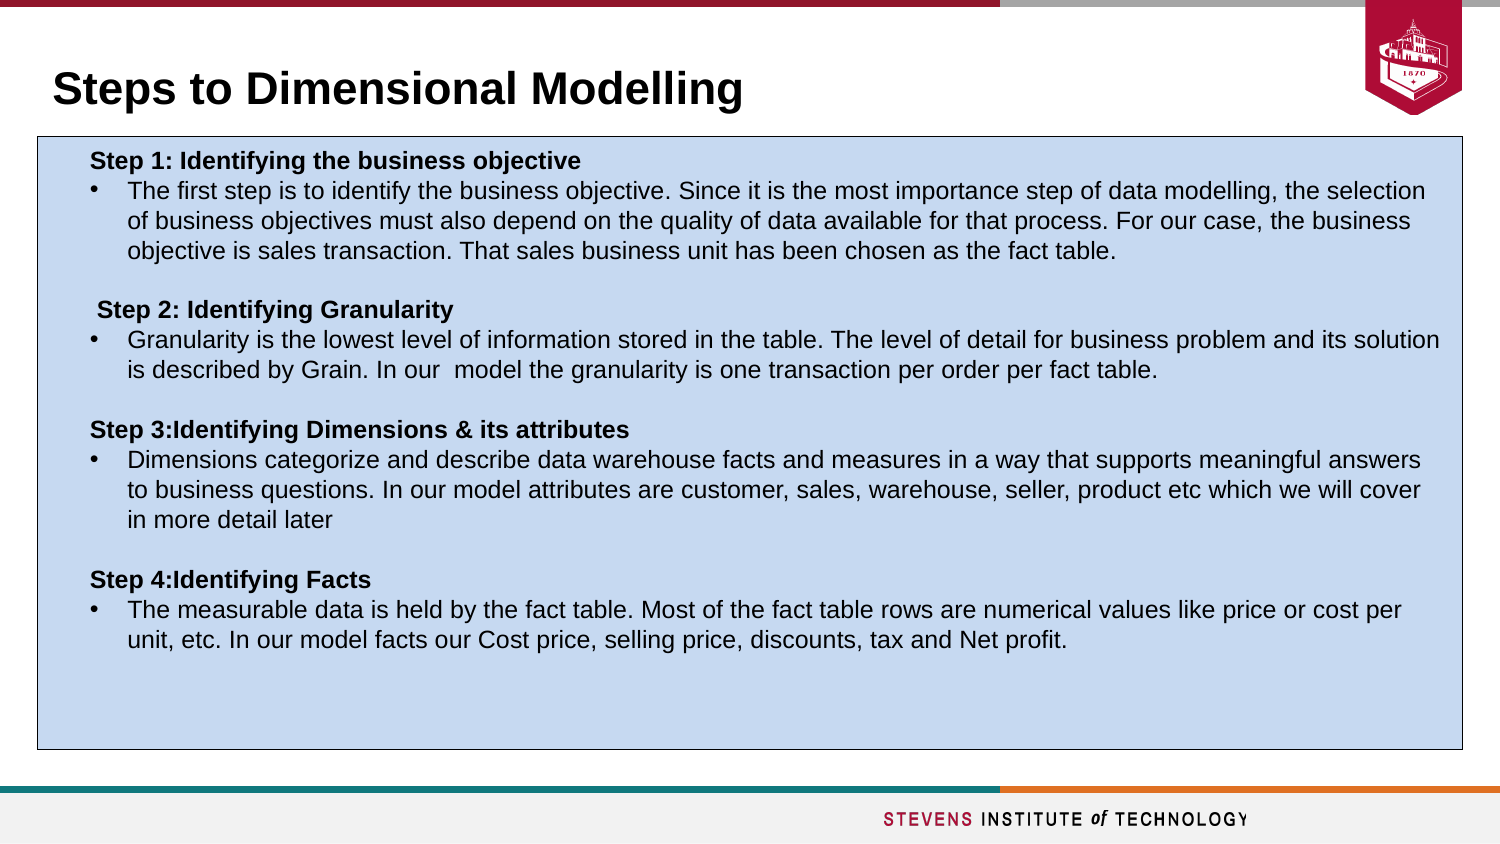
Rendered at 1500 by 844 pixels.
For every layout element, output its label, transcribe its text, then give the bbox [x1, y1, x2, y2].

picture [884, 810, 1246, 826]
list Step 1: Identifying the business objective The first step is to identify the business objective. Since it is the most importance step of data modelling, the selection of business objectives must also depend on the quality of data available for that process. For our case, the business objective is sales transaction. That sales business unit has been chosen as the fact table. Step 2: Identifying Granularity Granularity is the lowest level of information stored in the table. The level of detail for business problem and its solution is described by Grain. In our model the granularity is one transaction per order per fact table. Step 3:Identifying Dimensions & its attributes Dimensions categorize and describe data warehouse facts and measures in a way that supports meaningful answers to business questions. In our model attributes are customer, sales, warehouse, seller, product etc which we will cover in more detail later Step 4:Identifying Facts The measurable data is held by the fact table. Most of the fact table rows are numerical values like price or cost per unit, etc. In our model facts our Cost price, selling price, discounts, tax and Net profit. [37, 136, 1463, 750]
picture [1365, 0, 1462, 115]
title Steps to Dimensional Modelling [37, 51, 1236, 118]
